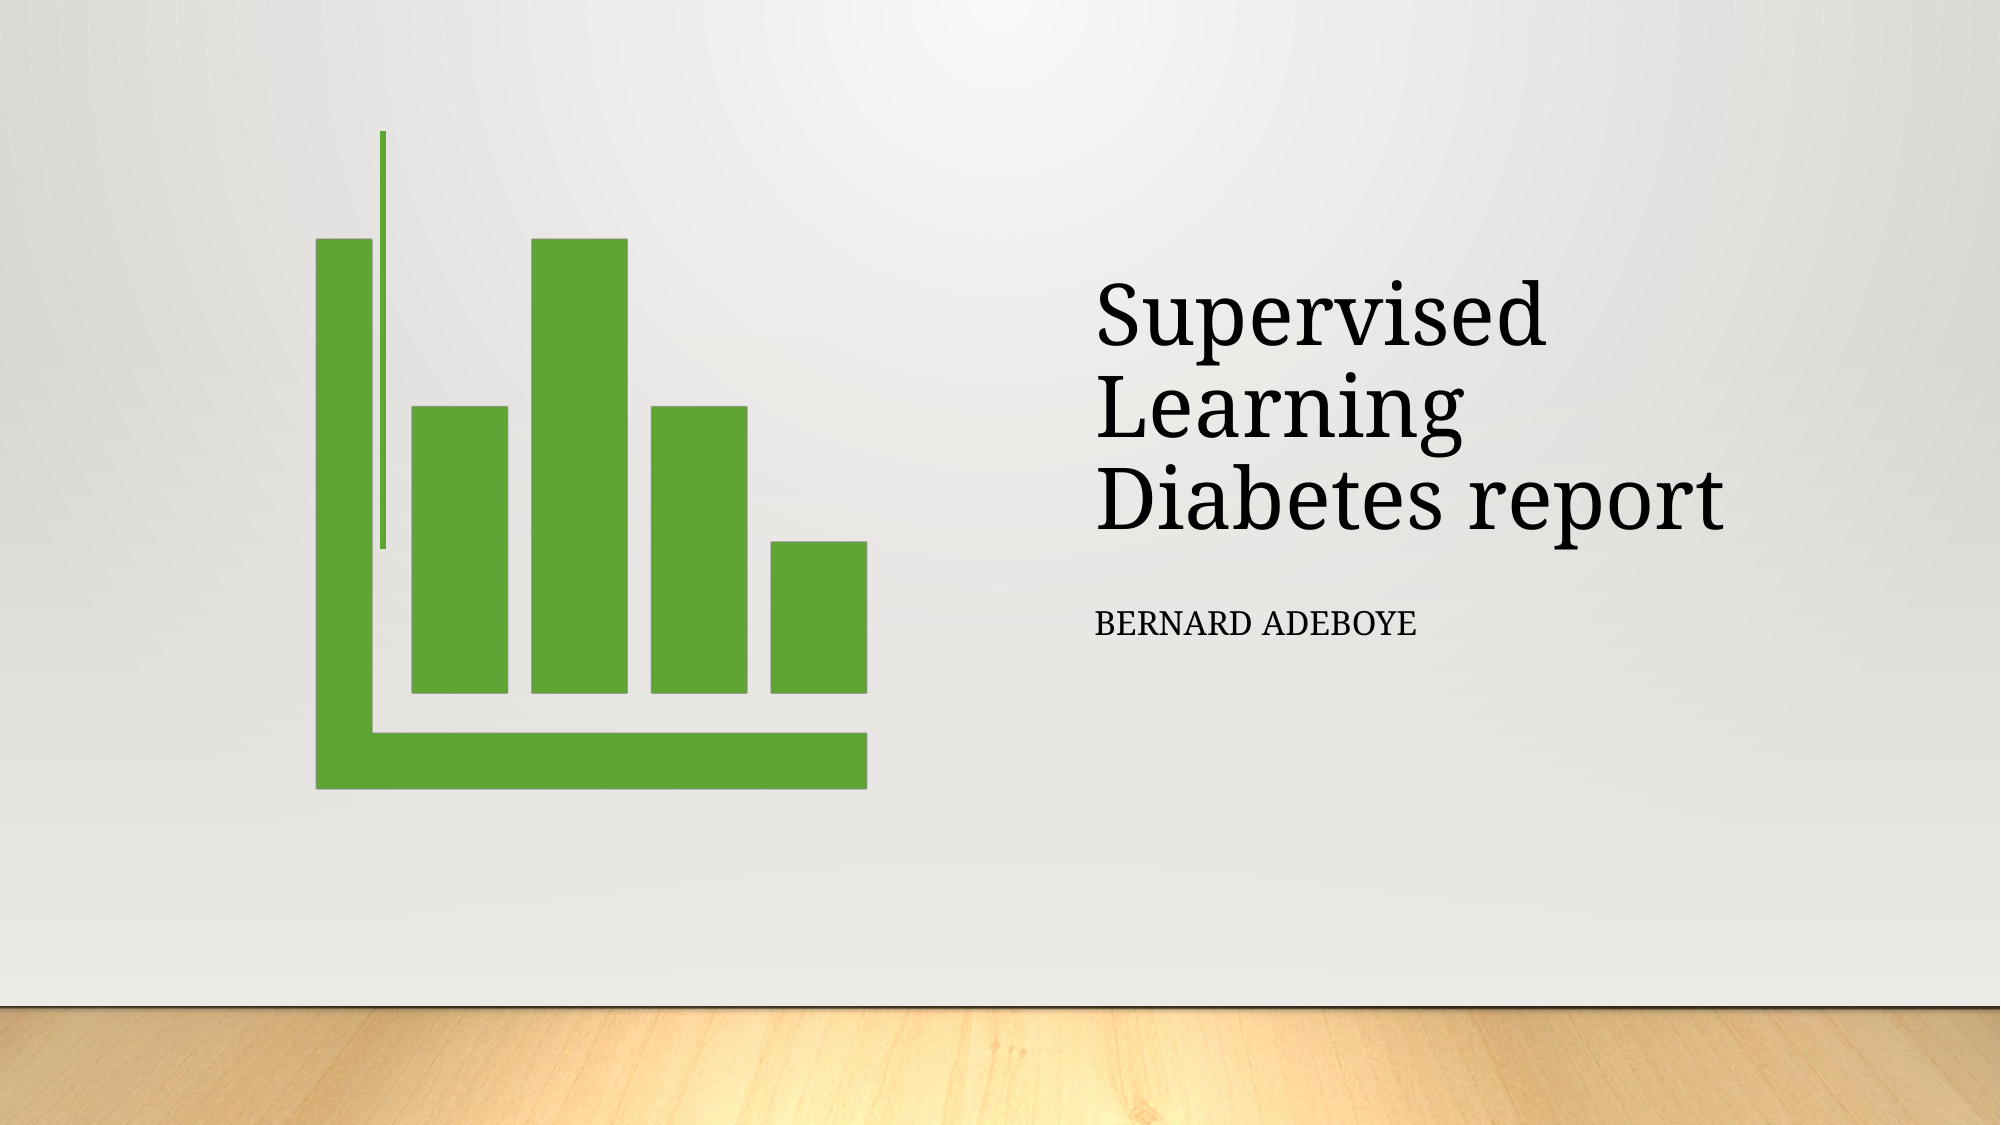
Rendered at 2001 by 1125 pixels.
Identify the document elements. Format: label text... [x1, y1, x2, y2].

subtitle Bernard Adeboye [1079, 578, 1763, 843]
title Supervised Learning Diabetes report [1080, 158, 1762, 549]
picture [209, 131, 975, 897]
picture [0, 1006, 2000, 1125]
